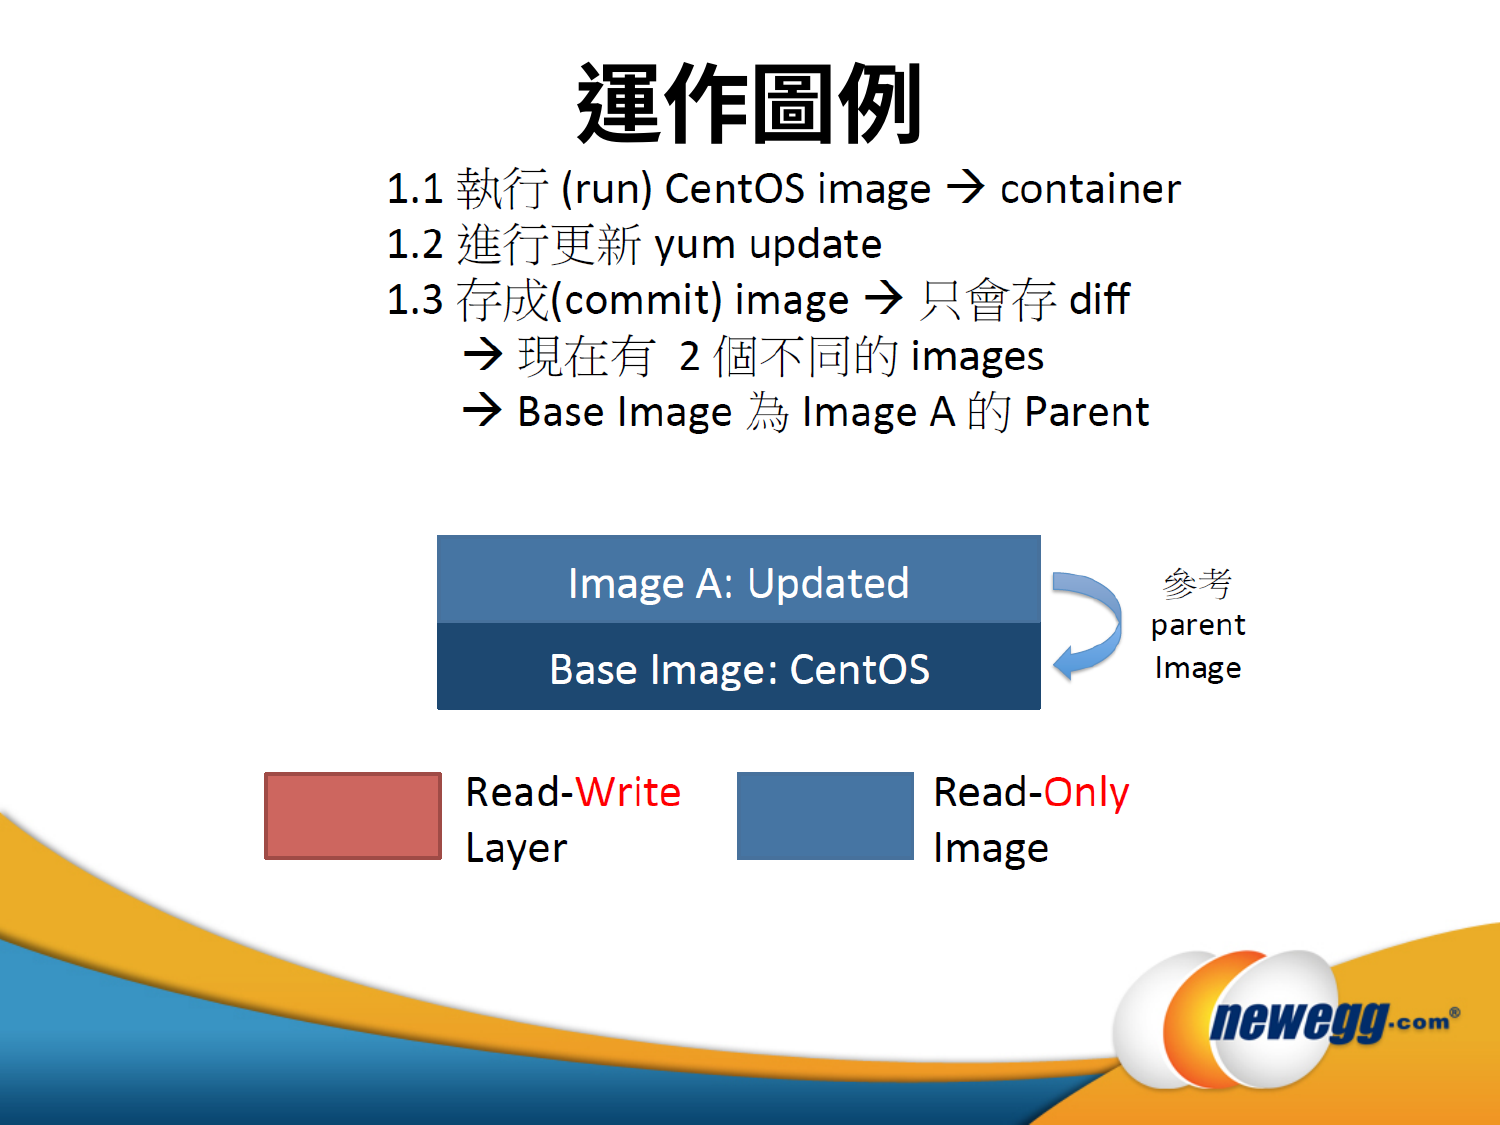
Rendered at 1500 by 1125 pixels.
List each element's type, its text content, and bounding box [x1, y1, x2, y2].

picture [0, 0, 1500, 1125]
title 運作圖例 [75, 7, 1425, 195]
